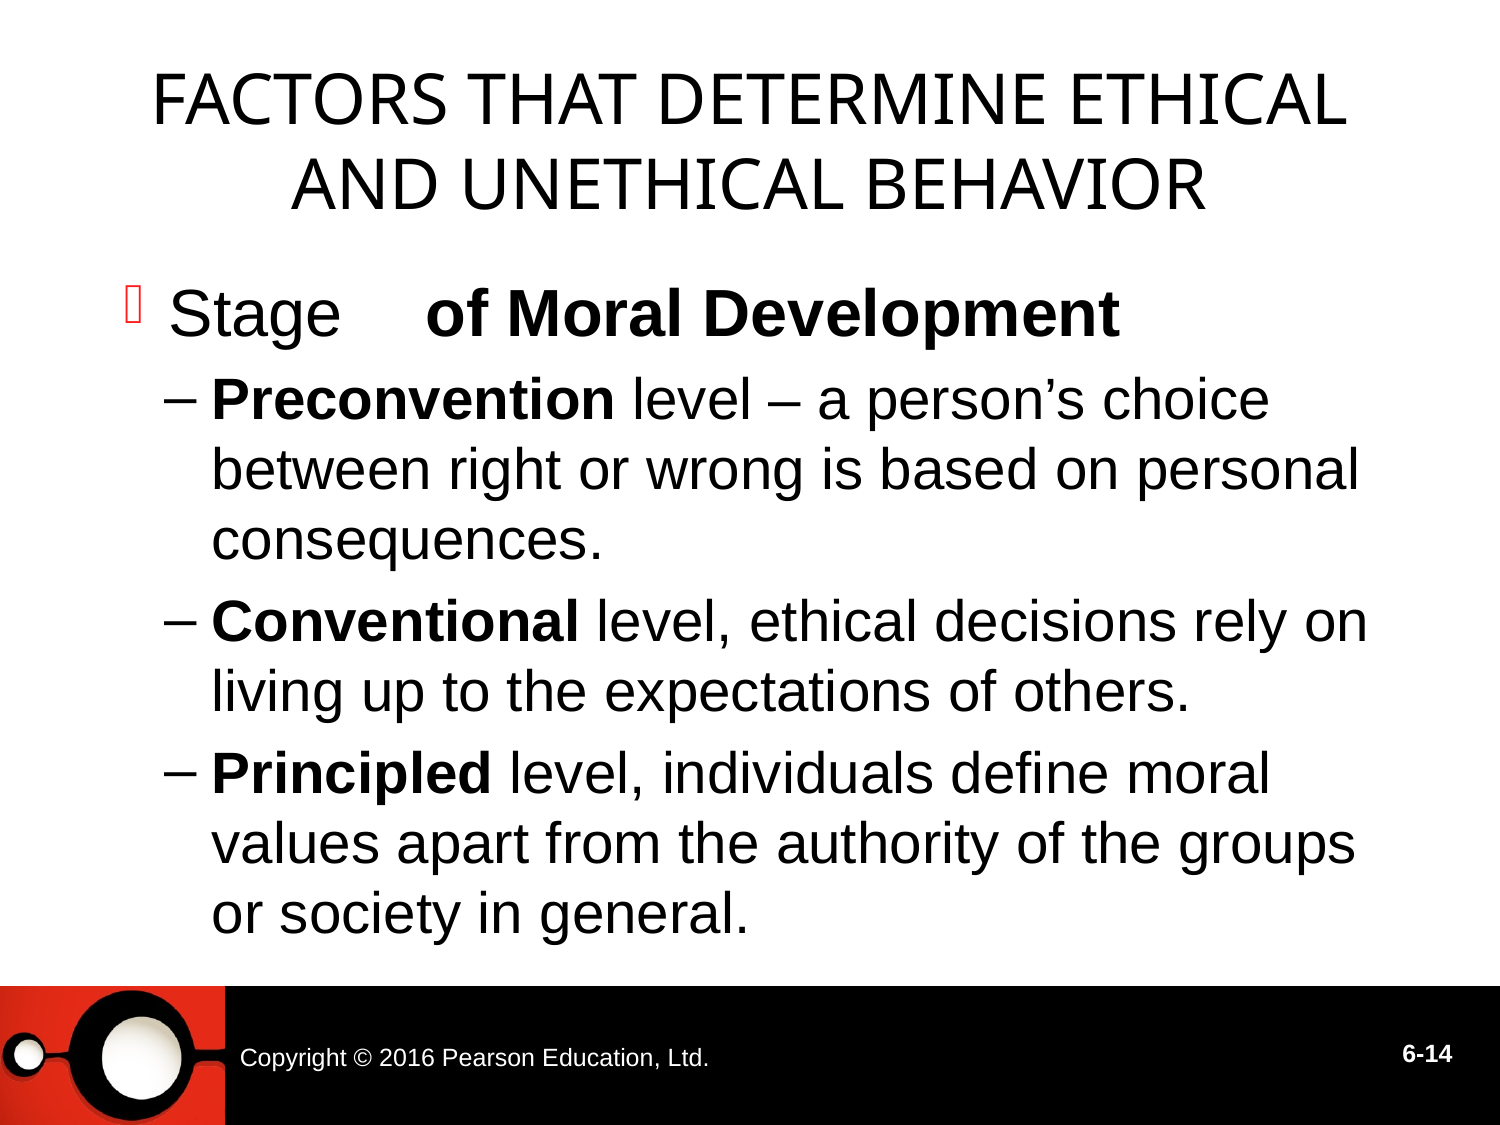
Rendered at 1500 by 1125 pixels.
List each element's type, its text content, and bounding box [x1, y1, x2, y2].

picture [0, 986, 225, 1125]
footer Copyright © 2016 Pearson Education, Ltd. [225, 1026, 838, 1087]
slide_number 6-14 [1387, 1026, 1500, 1087]
title Factors That Determine Ethical and Unethical Behavior [112, 45, 1388, 233]
text_box of Moral Development Preconvention level – a person’s choice between right or wrong is based on personal consequences. Conventional level, ethical decisions rely on living up to the expectations of others. Principled level, individuals define moral values apart from the authority of the groups or society in general. [74, 262, 1425, 963]
